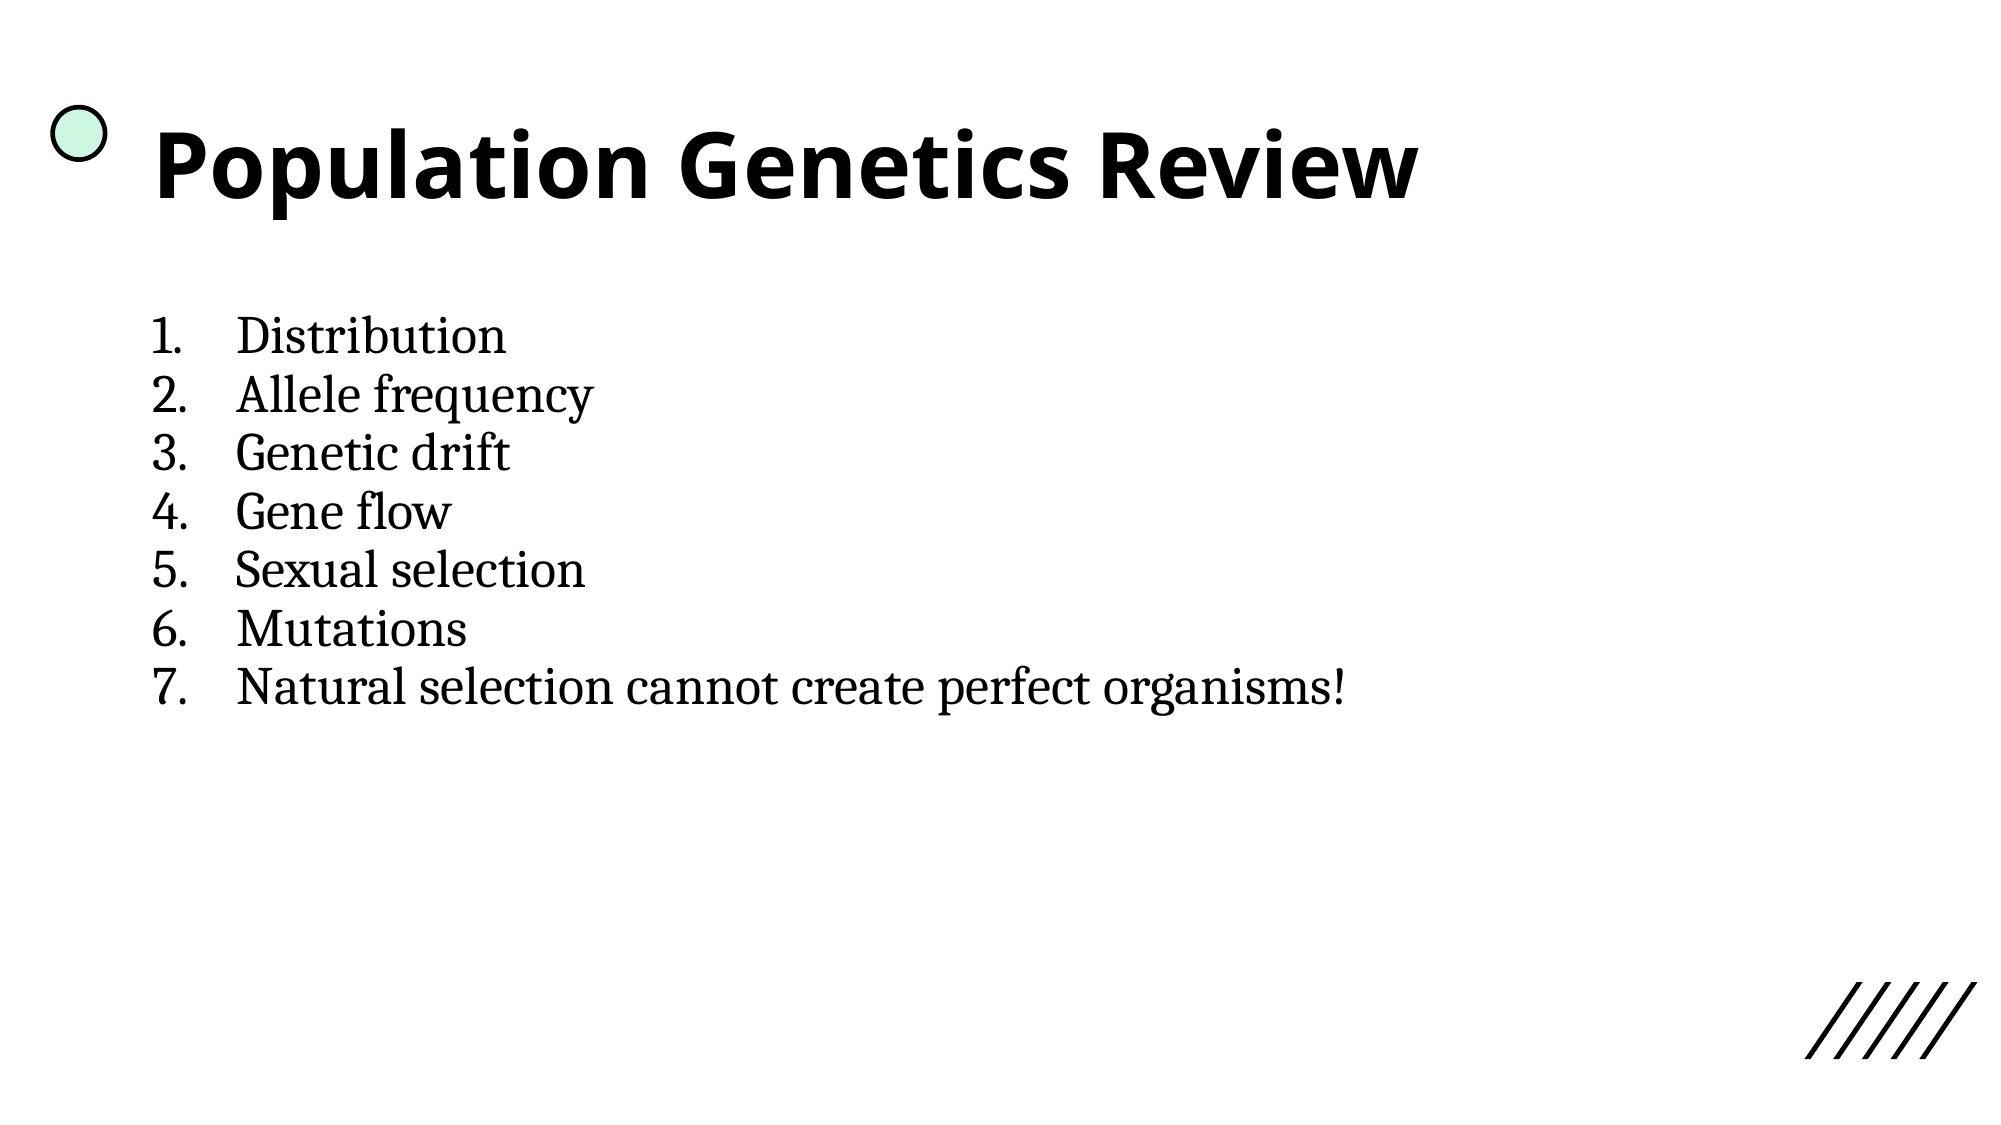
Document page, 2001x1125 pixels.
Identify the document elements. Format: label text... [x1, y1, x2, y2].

list Distribution Allele frequency Genetic drift Gene flow Sexual selection Mutations Natural selection cannot create perfect organisms! [137, 299, 1863, 1014]
title Population Genetics Review [137, 59, 1863, 278]
